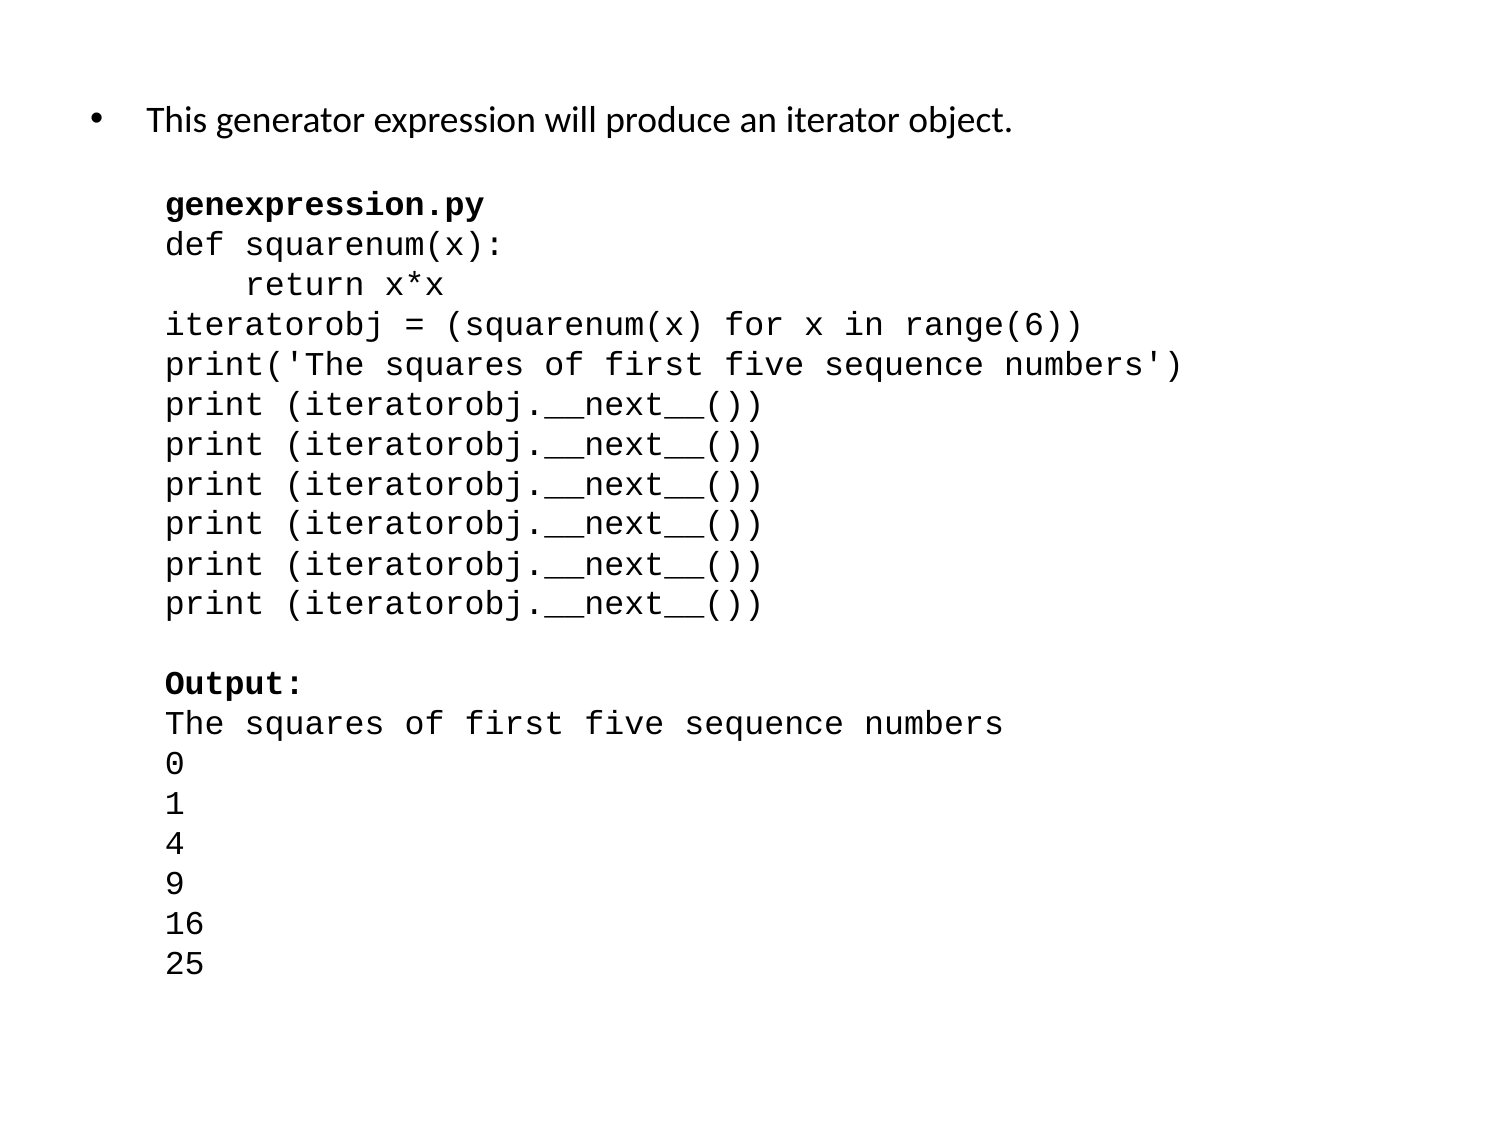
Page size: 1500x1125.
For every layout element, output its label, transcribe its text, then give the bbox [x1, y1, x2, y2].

list This generator expression will produce an iterator object. [75, 87, 1425, 1005]
text_box genexpression.py def squarenum(x): return x*x iteratorobj = (squarenum(x) for x in range(6)) print('The squares of first five sequence numbers') print (iteratorobj.__next__()) print (iteratorobj.__next__()) print (iteratorobj.__next__()) print (iteratorobj.__next__()) print (iteratorobj.__next__()) print (iteratorobj.__next__()) Output: The squares of first five sequence numbers 0 1 4 9 16 25 [150, 174, 1325, 989]
